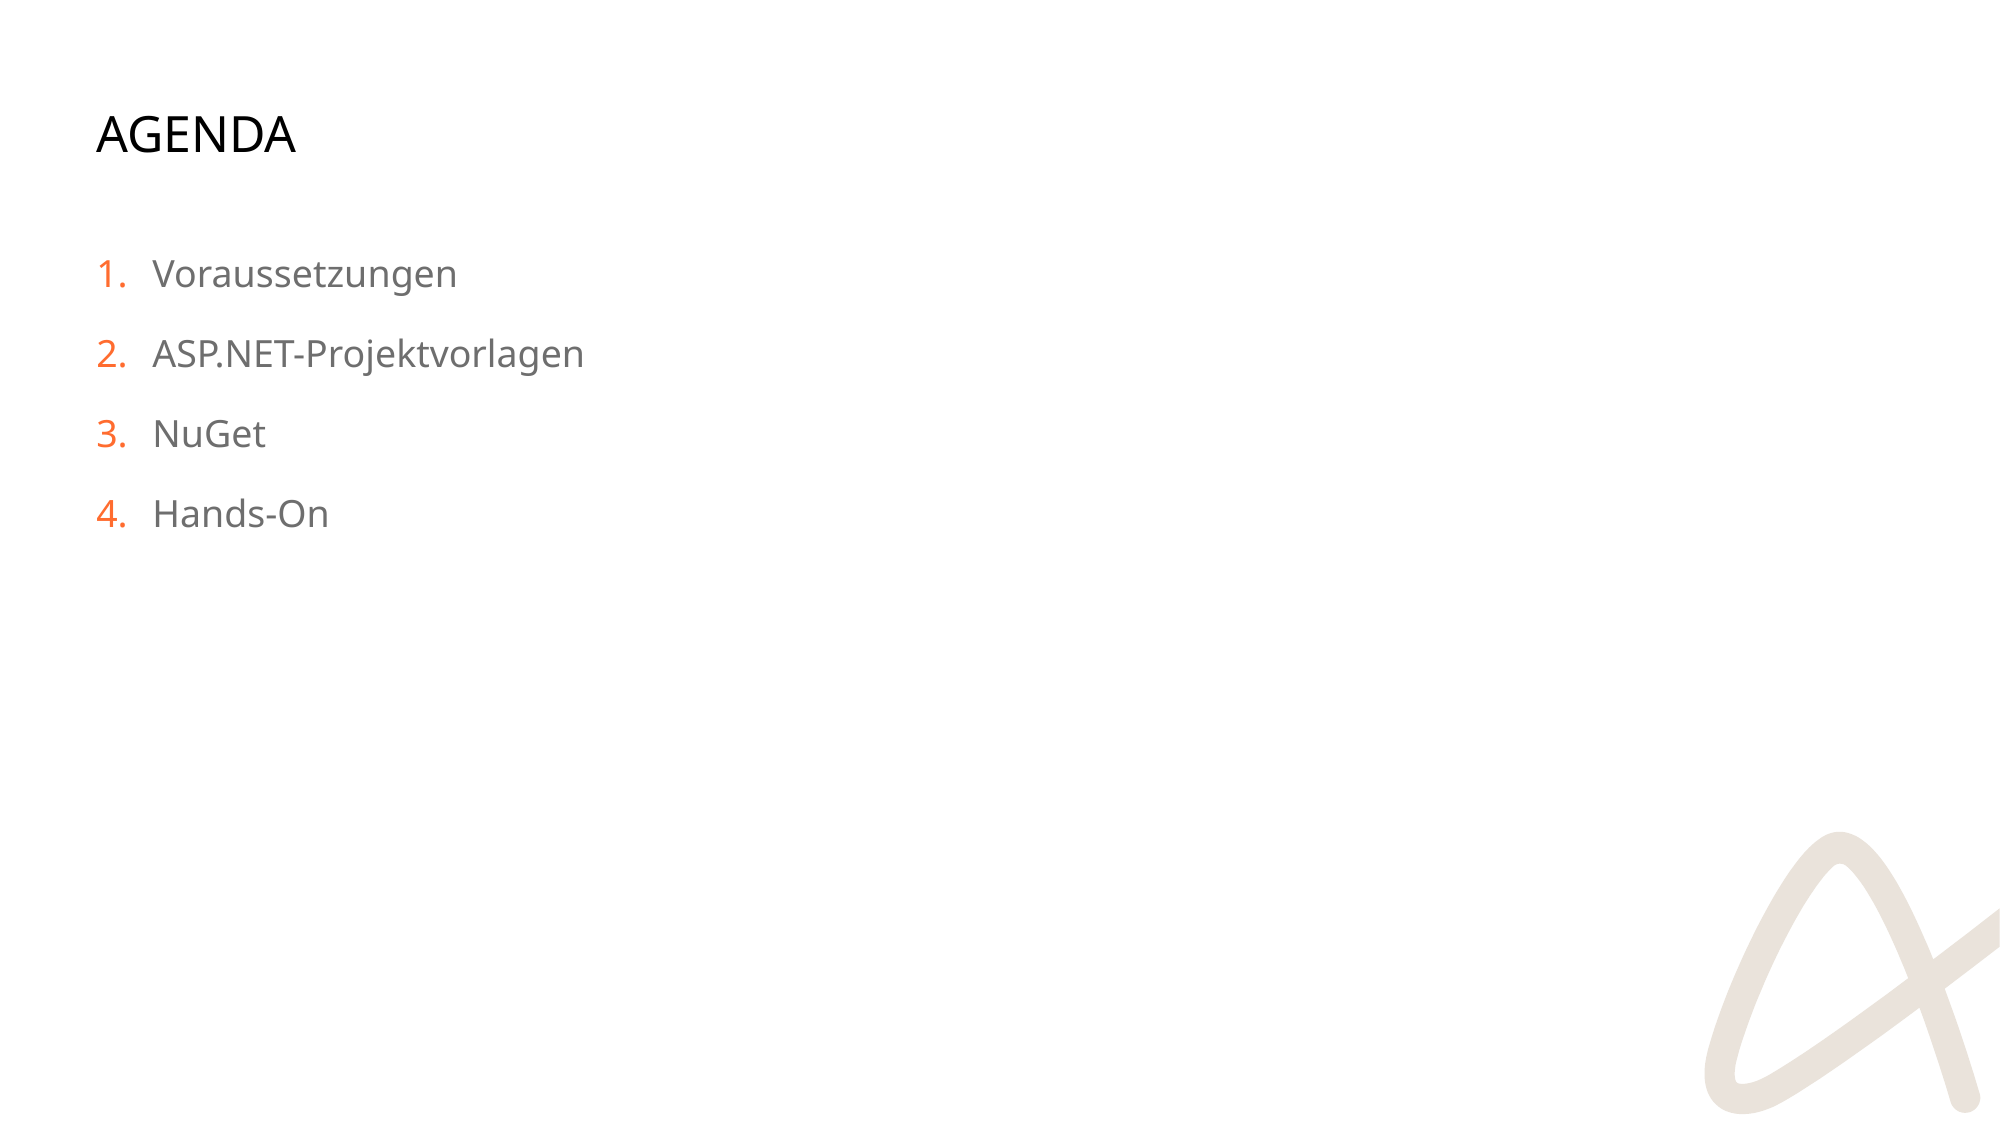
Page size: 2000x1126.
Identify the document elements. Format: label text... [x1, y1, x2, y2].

title Agenda [96, 36, 1896, 172]
list Voraussetzungen ASP.NET-Projektvorlagen NuGet Hands-On [96, 220, 1896, 997]
